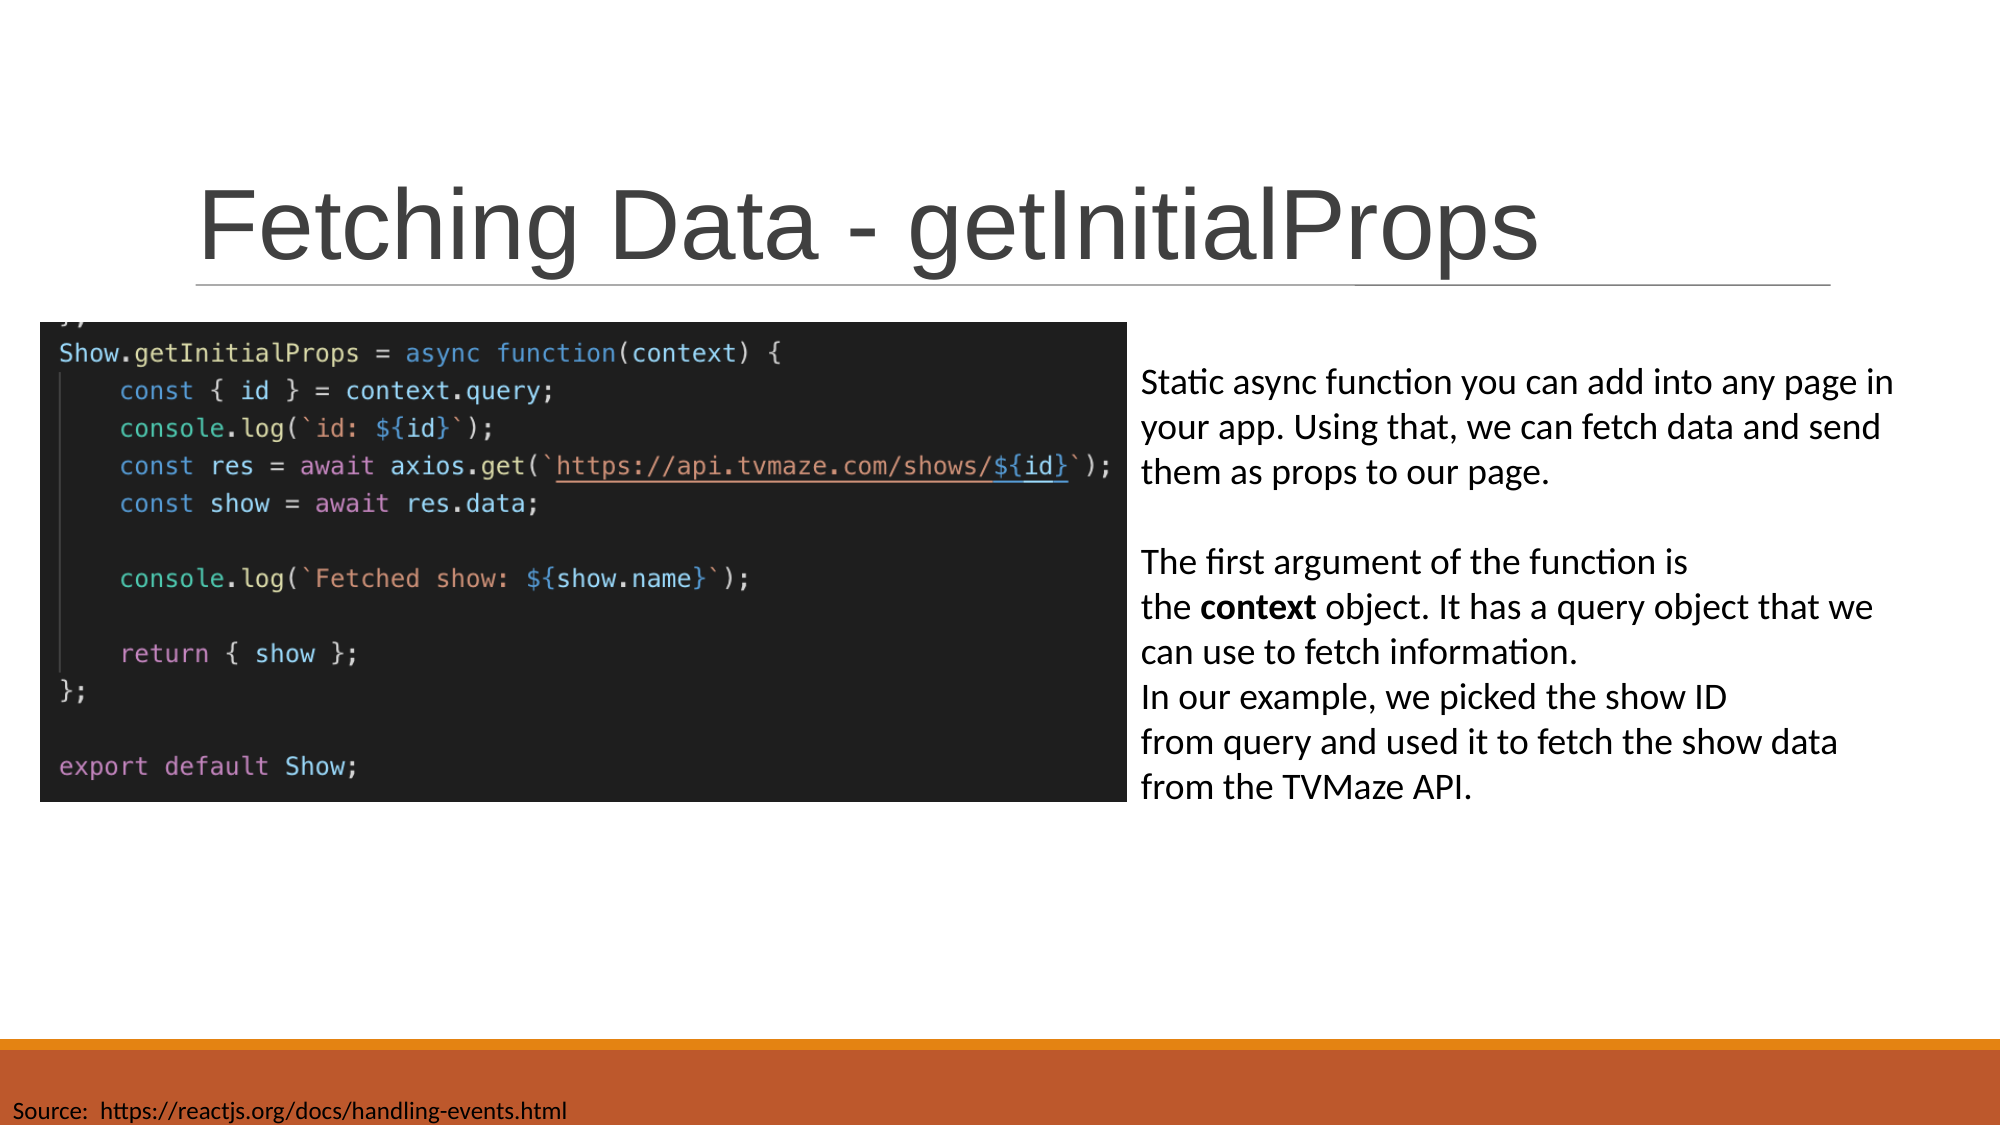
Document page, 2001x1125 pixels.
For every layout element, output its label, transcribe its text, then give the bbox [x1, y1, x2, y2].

text_box [0, 1039, 2000, 1050]
title Fetching Data - getInitialProps [195, 157, 1575, 348]
picture [40, 322, 1127, 802]
text_box Static async function you can add into any page in your app. Using that, we can fetch data and send them as props to our page. The first argument of the function is the context object. It has a query object that we can use to fetch information. In our example, we picked the show ID from query and used it to fetch the show data from the TVMaze API. [1126, 349, 1925, 860]
text_box Source: https://reactjs.org/docs/handling-events.html [0, 1087, 850, 1125]
